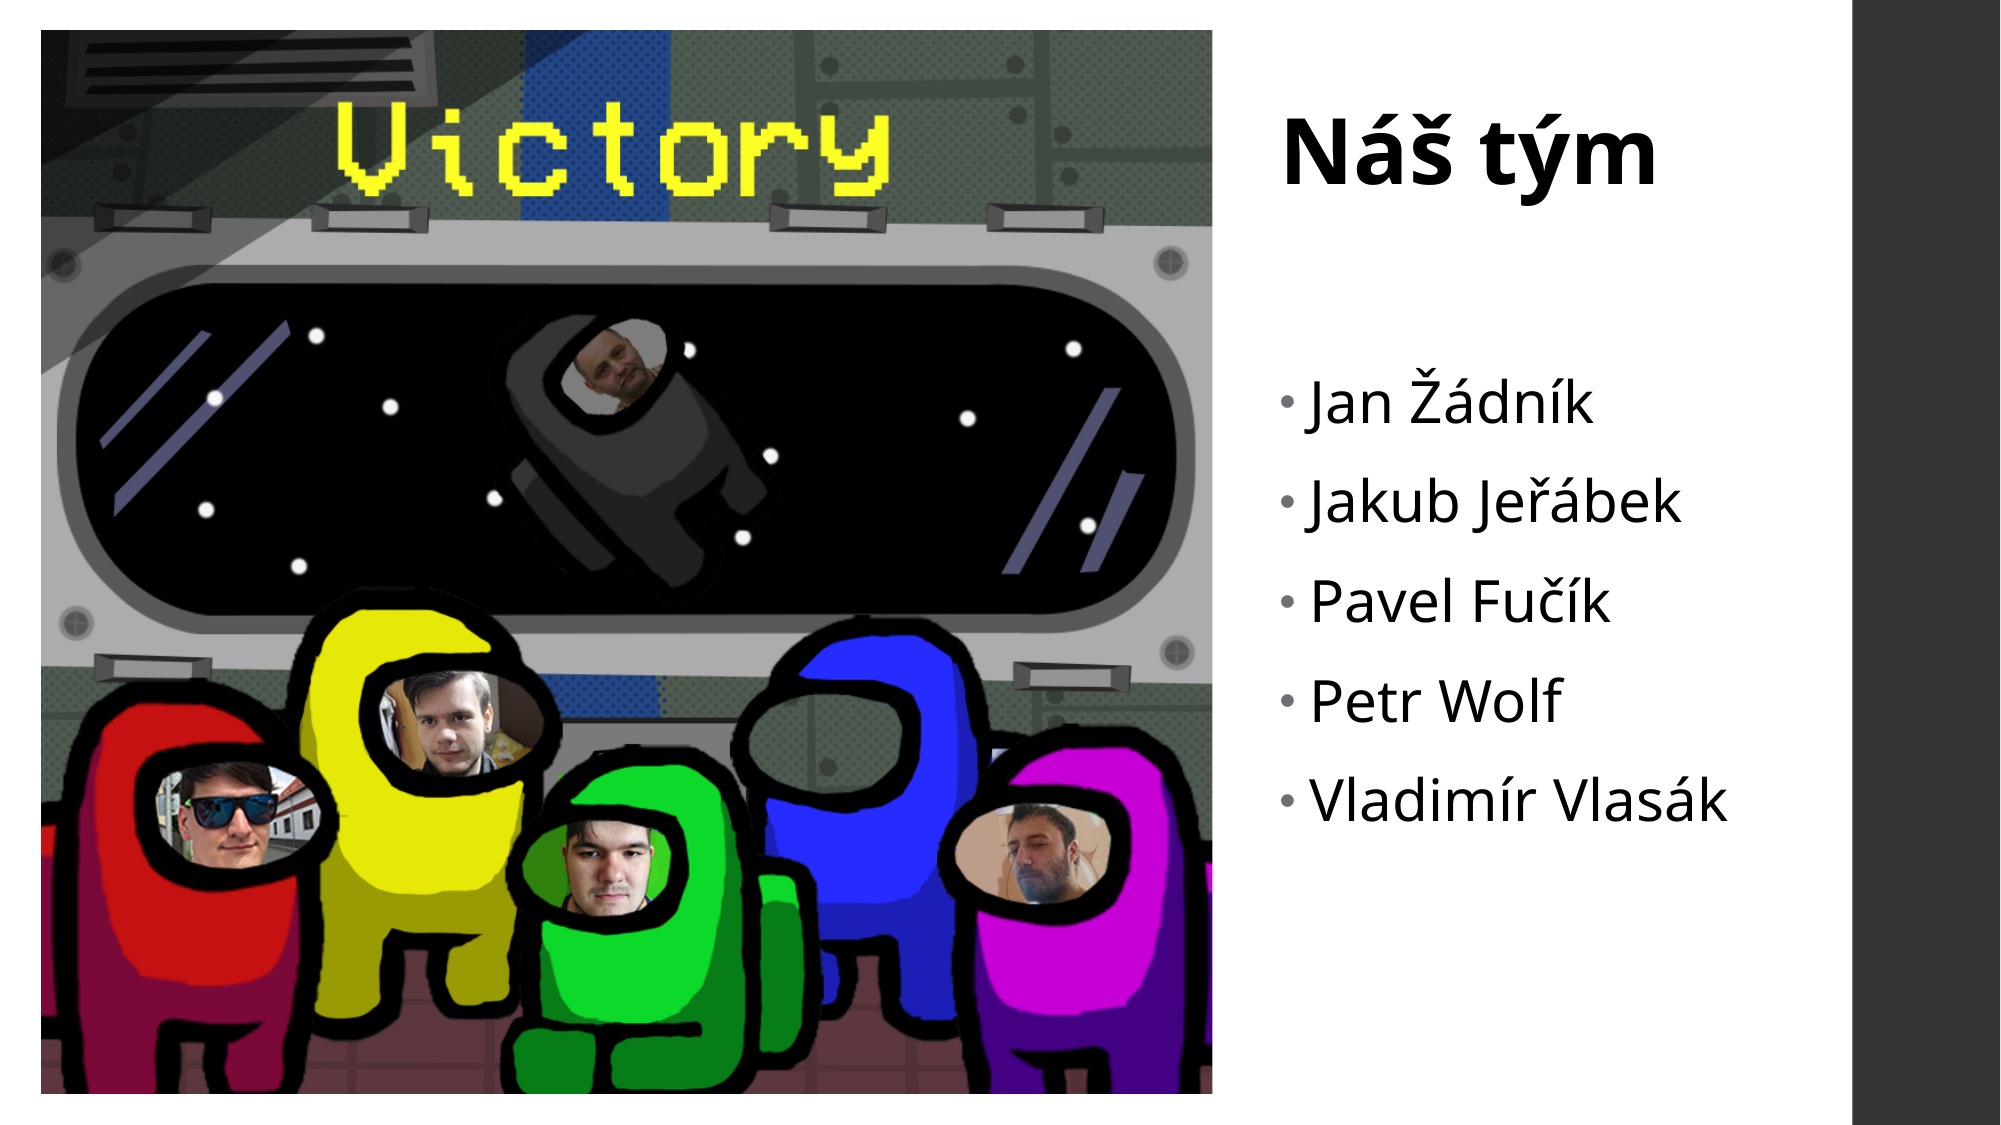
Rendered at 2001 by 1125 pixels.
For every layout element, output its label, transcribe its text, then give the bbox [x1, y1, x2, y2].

picture [40, 30, 1213, 1095]
list Jan Žádník Jakub Jeřábek Pavel Fučík Petr Wolf Vladimír Vlasák [1264, 362, 1812, 999]
text_box Náš tým [1264, 85, 1715, 211]
